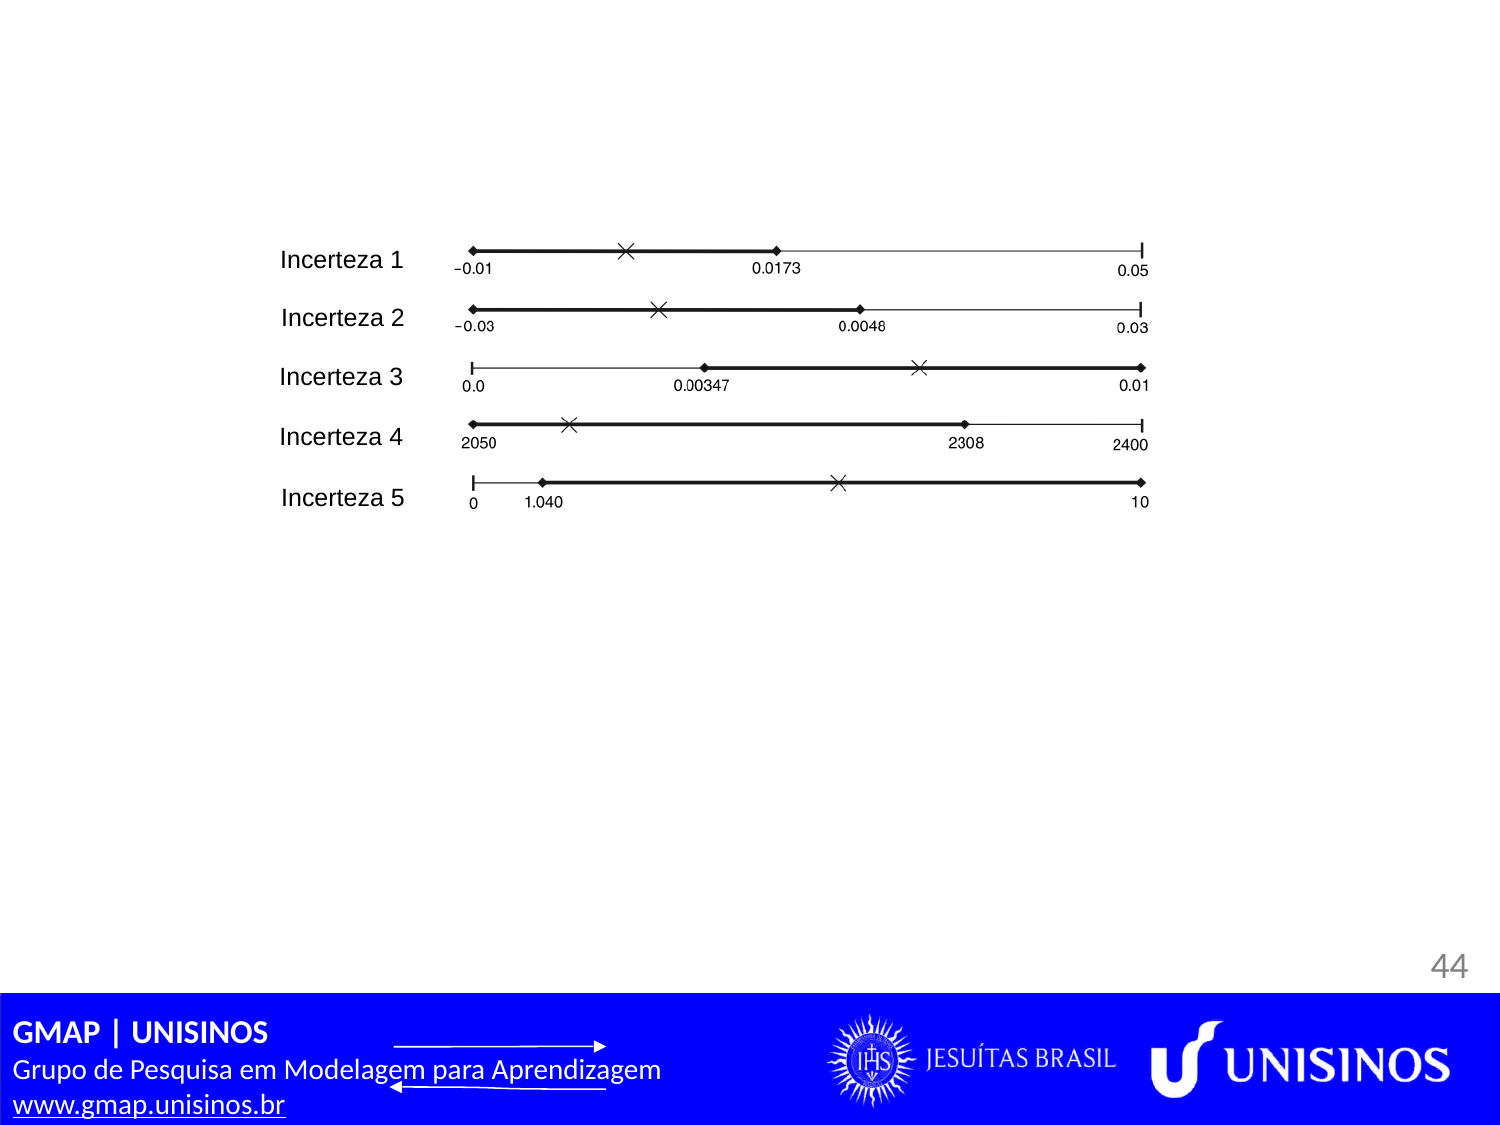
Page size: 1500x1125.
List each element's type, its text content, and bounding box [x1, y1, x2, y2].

text_box Incerteza 2 [230, 291, 449, 341]
text_box Incerteza 4 [229, 411, 449, 460]
text_box Incerteza 5 [230, 471, 452, 521]
picture [0, 993, 1500, 1125]
text_box Incerteza 1 [230, 234, 450, 284]
text_box Incerteza 3 [229, 351, 449, 401]
picture [454, 231, 1157, 515]
